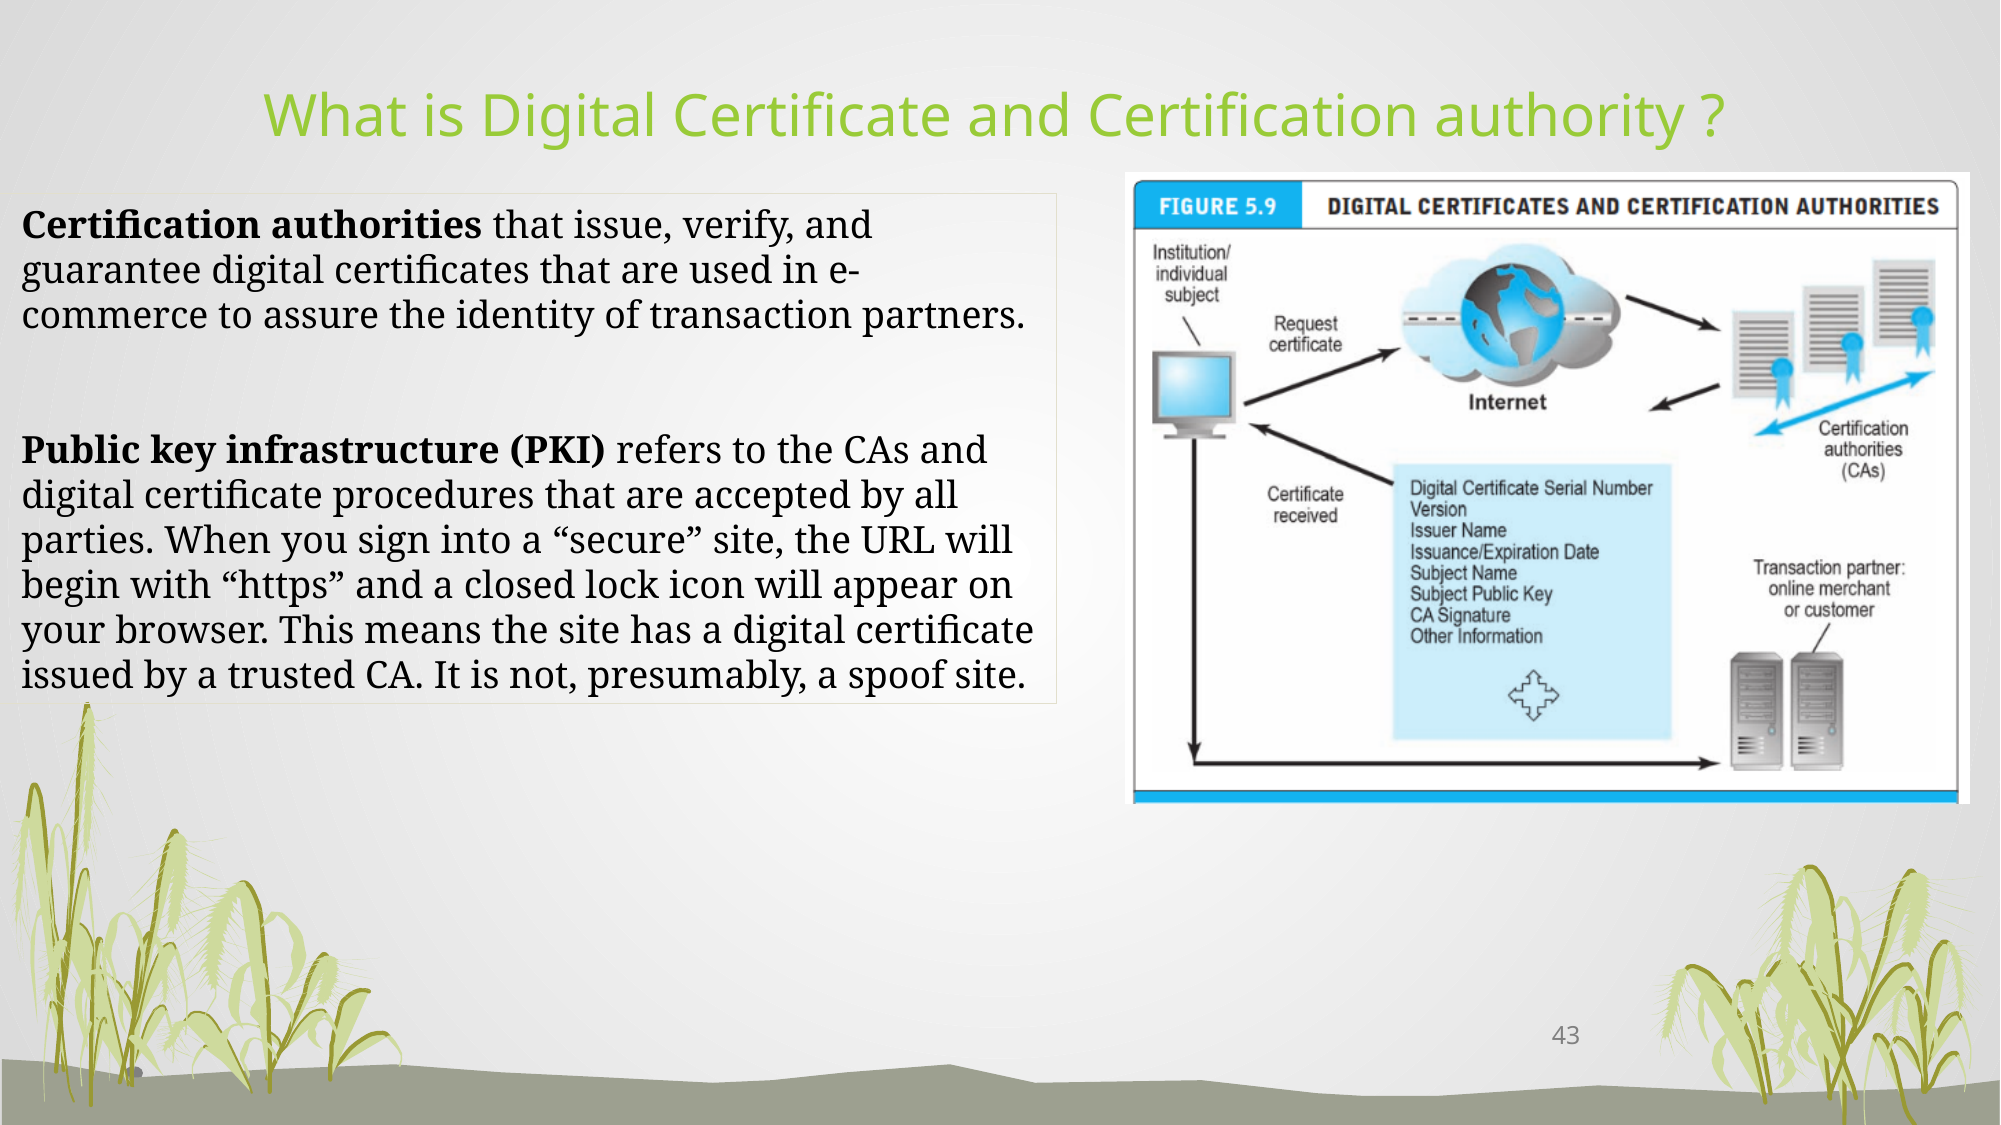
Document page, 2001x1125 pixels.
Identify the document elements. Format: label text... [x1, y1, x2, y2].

slide_number 43 [1547, 1006, 1671, 1067]
text_box Certification authorities that issue, verify, and guarantee digital certificates that are used in e-commerce to assure the identity of transaction partners. Public key infrastructure (PKI) refers to the CAs and digital certificate procedures that are accepted by all parties. When you sign into a “secure” site, the URL will begin with “https” and a closed lock icon will appear on your browser. This means the site has a digital certificate issued by a trusted CA. It is not, presumably, a spoof site. [0, 193, 1057, 704]
picture [1125, 172, 1970, 804]
title What is Digital Certificate and Certification authority ? [72, 20, 1917, 156]
